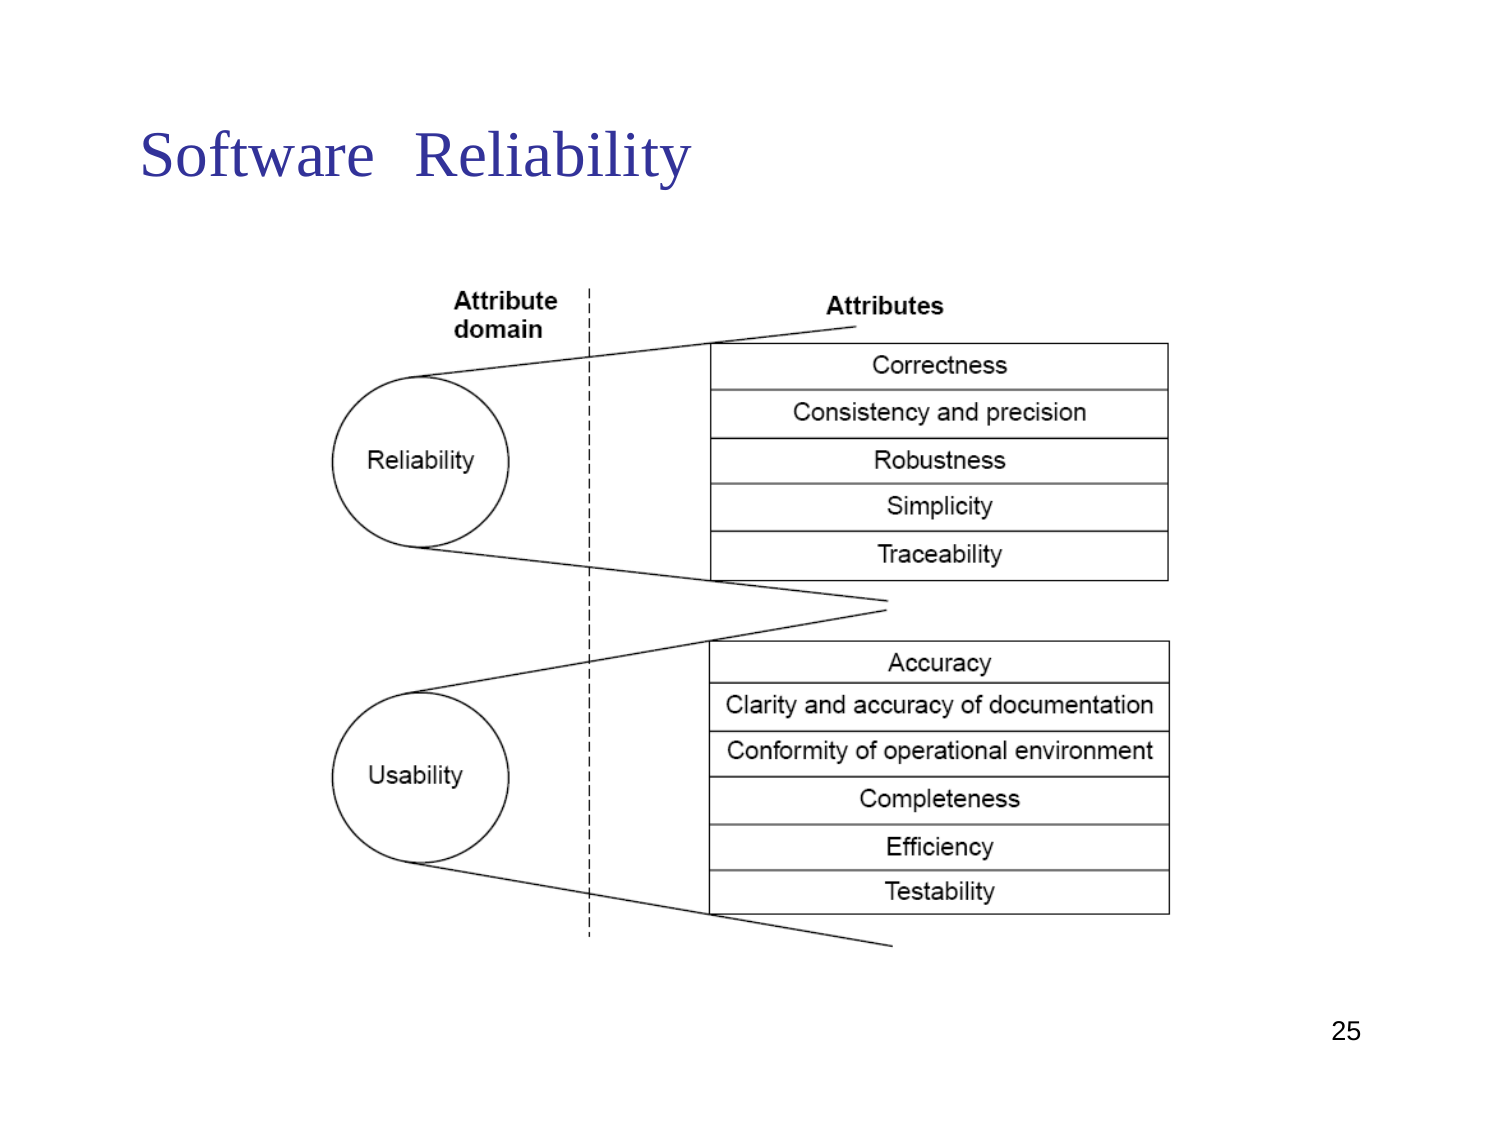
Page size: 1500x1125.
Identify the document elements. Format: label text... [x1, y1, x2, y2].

text_box Software [137, 128, 412, 206]
text_box 25 [1329, 1017, 1367, 1048]
text_box Reliability [412, 128, 1080, 206]
text_box [318, 275, 1188, 964]
